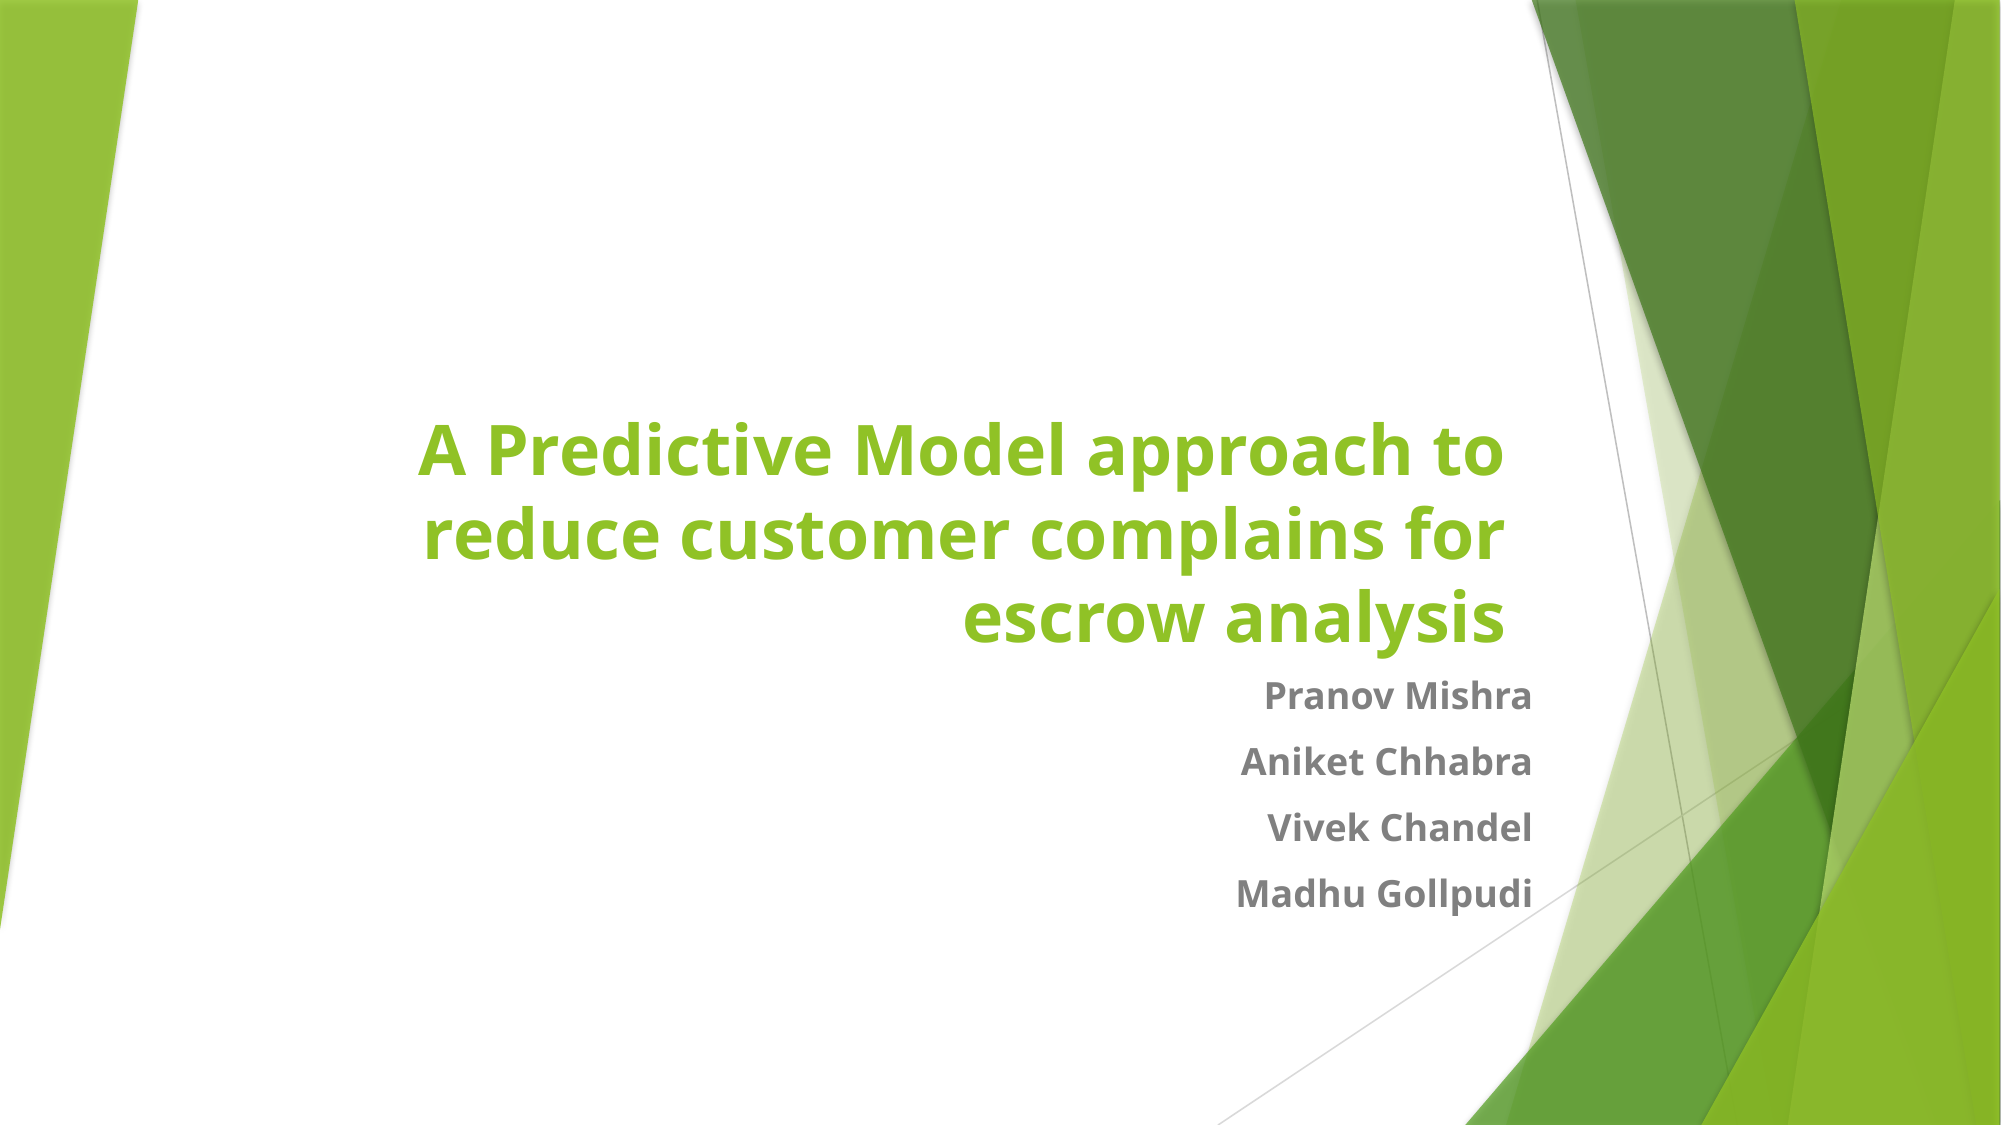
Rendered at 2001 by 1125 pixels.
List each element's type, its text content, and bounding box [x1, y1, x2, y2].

subtitle Pranov Mishra Aniket Chhabra Vivek Chandel Madhu Gollpudi [247, 664, 1549, 924]
title A Predictive Model approach to reduce customer complains for escrow analysis [247, 394, 1522, 664]
